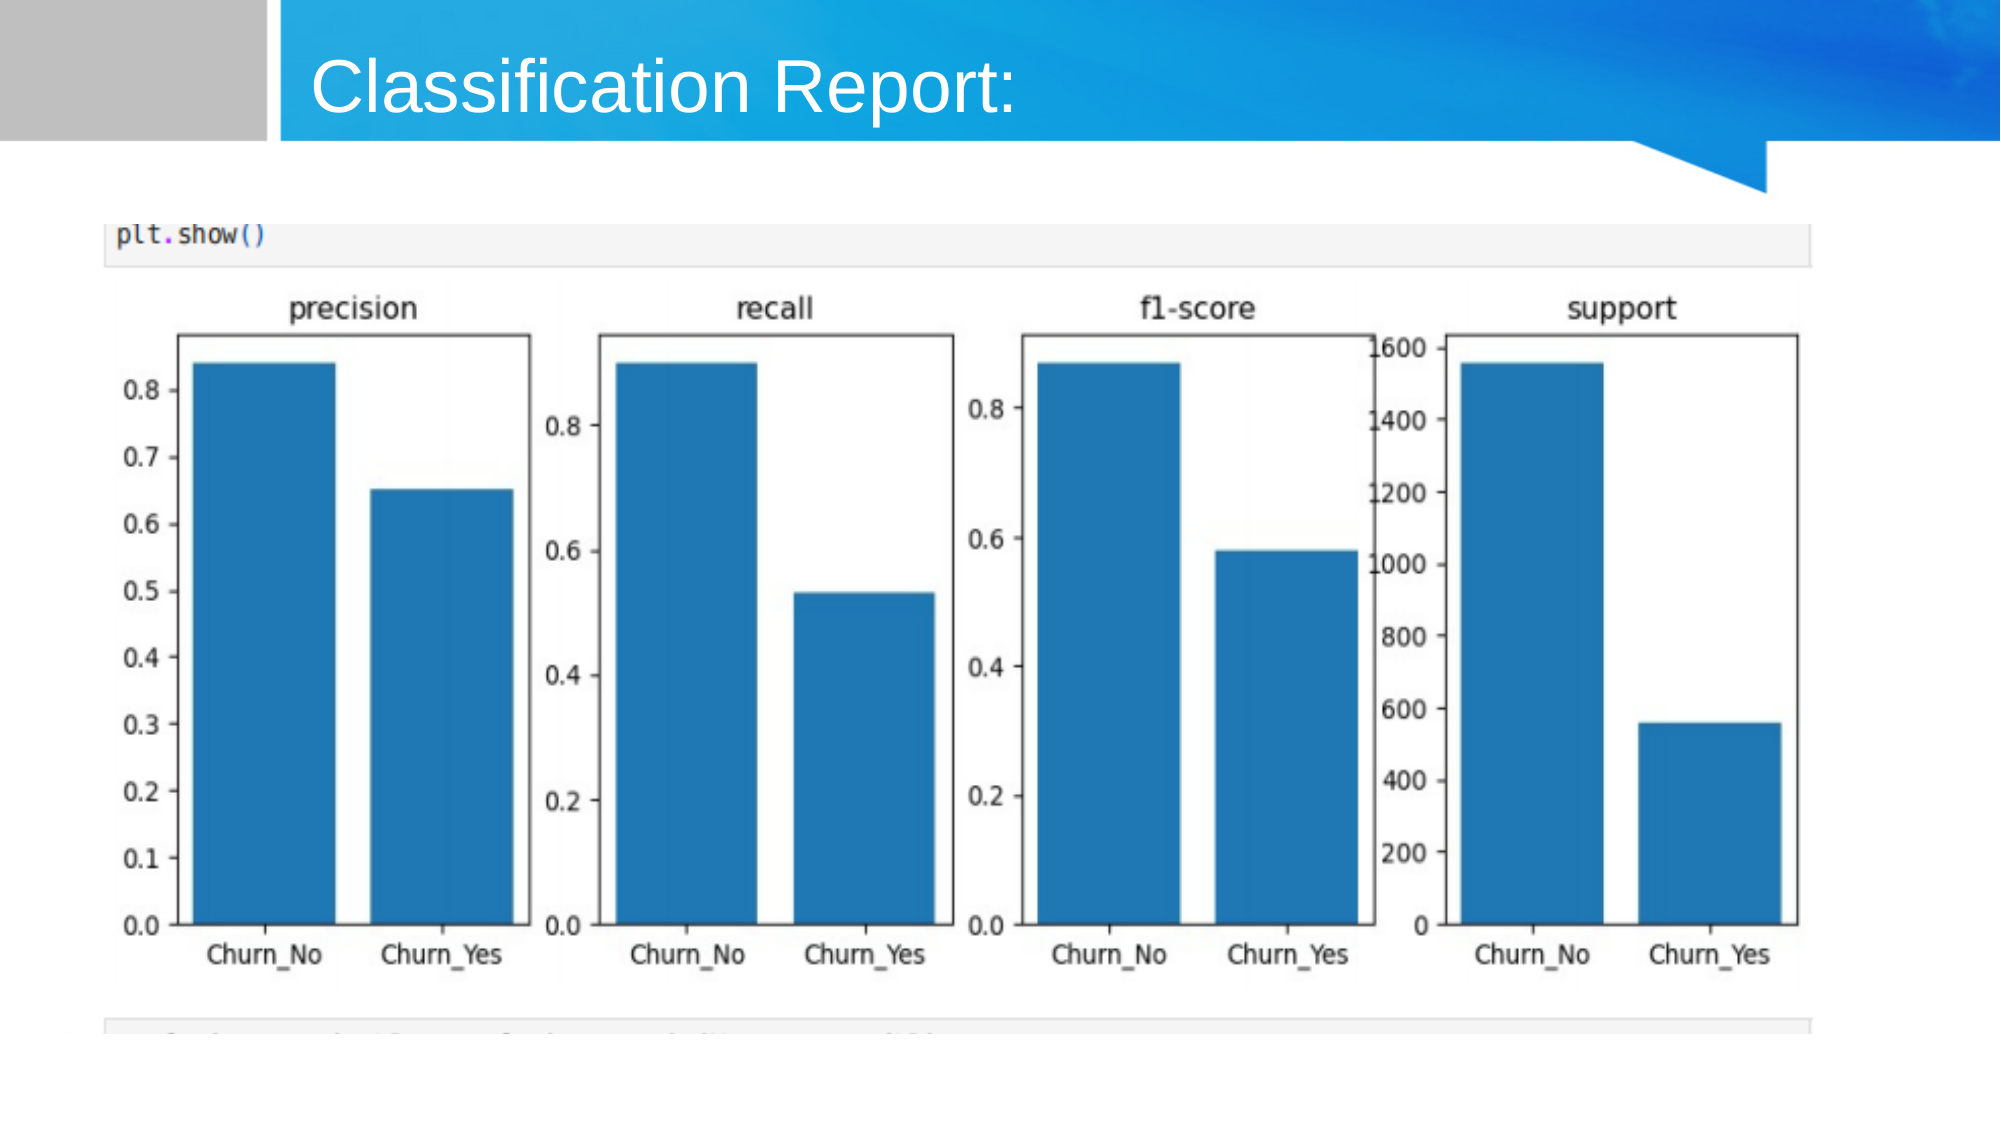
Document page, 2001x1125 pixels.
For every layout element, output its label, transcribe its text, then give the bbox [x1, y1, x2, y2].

title Classification Report: [295, 38, 1901, 128]
picture [0, 0, 2000, 1125]
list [53, 224, 1886, 1034]
